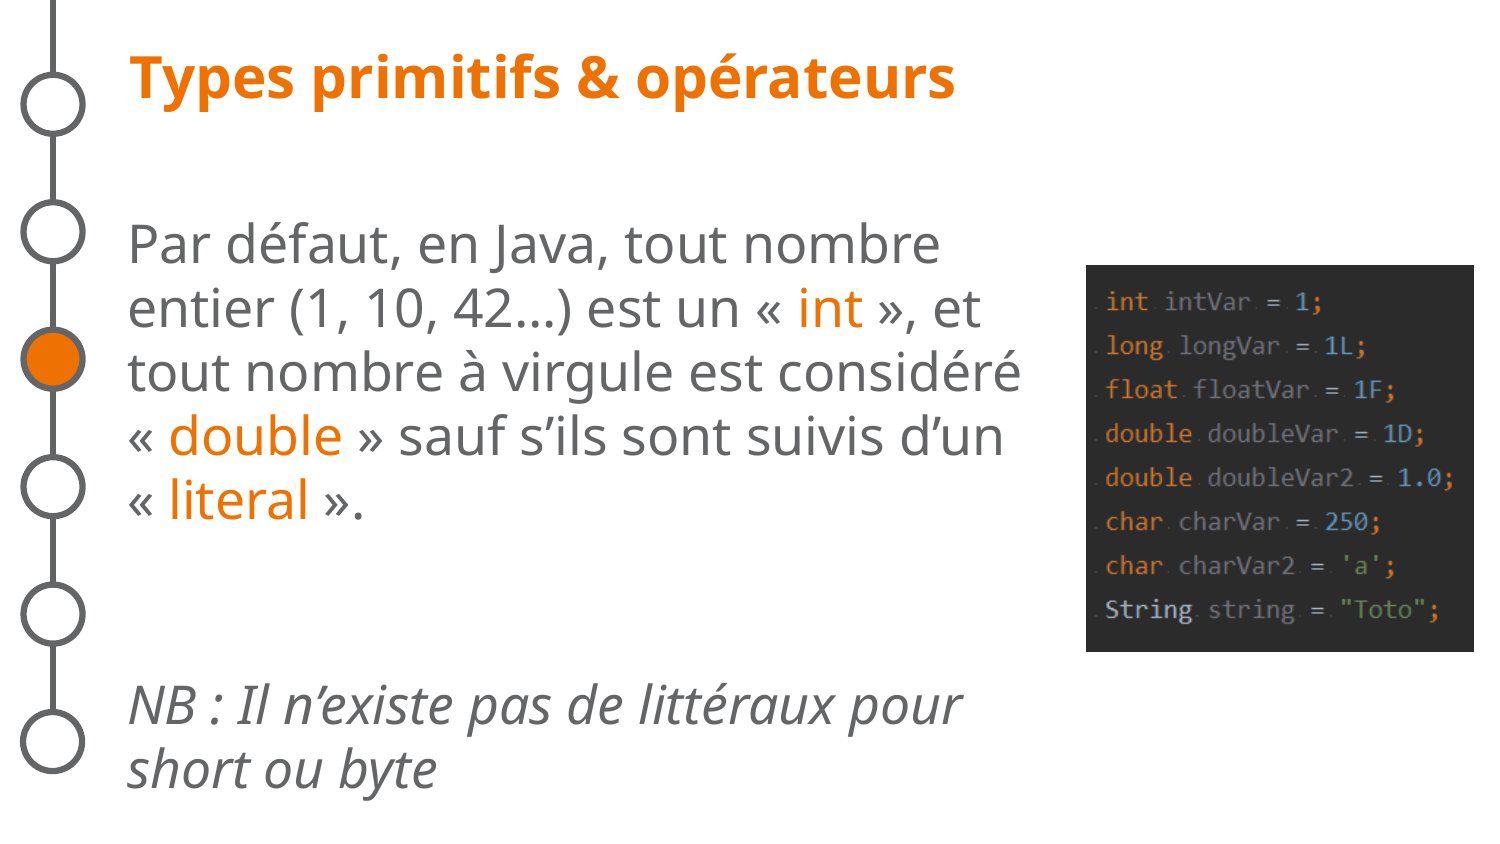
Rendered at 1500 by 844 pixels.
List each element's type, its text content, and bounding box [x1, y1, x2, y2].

title Types primitifs & opérateurs [129, 30, 1444, 120]
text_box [22, 0, 83, 772]
picture [1086, 265, 1474, 652]
text_box Par défaut, en Java, tout nombre entier (1, 10, 42…) est un « int », et tout nombre à virgule est considéré « double » sauf s’ils sont suivis d’un « literal ». NB : Il n’existe pas de littéraux pour short ou byte [112, 133, 1058, 812]
